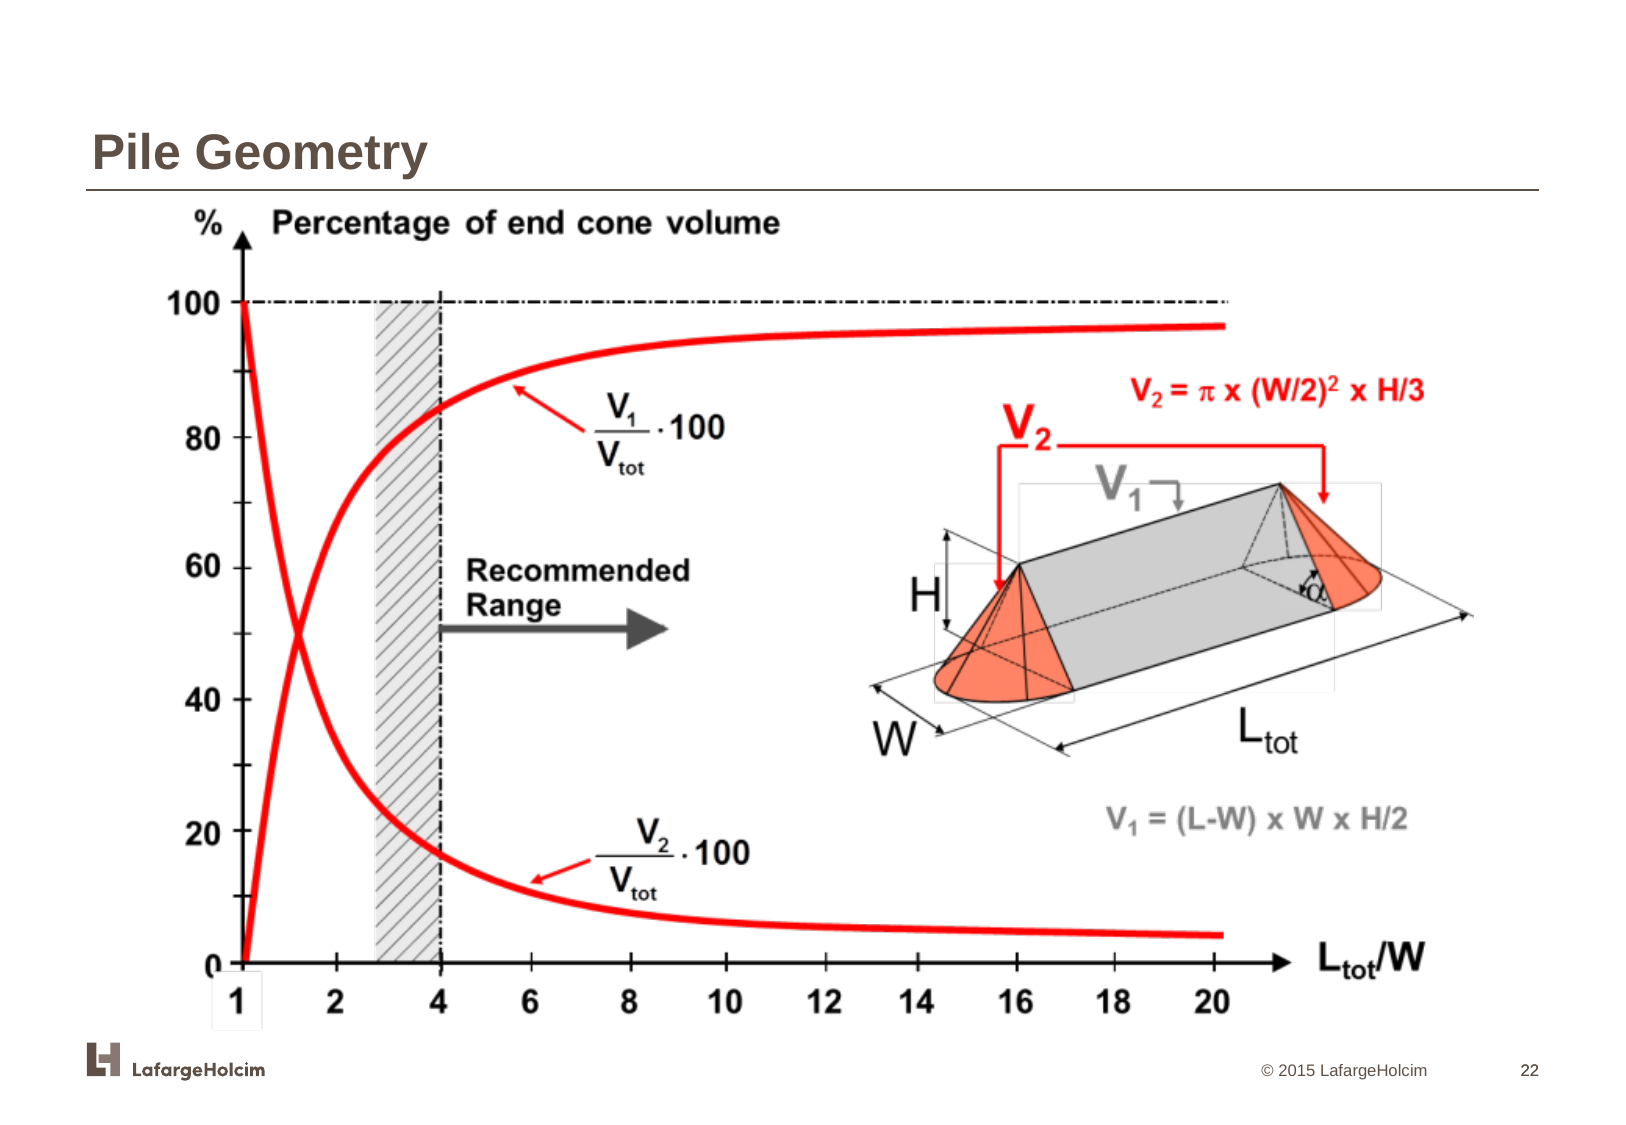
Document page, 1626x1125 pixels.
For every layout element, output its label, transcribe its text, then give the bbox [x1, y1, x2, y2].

text_box 22 [1467, 1052, 1539, 1080]
picture [145, 191, 1475, 1045]
text_box Pile Geometry [91, 51, 1532, 182]
